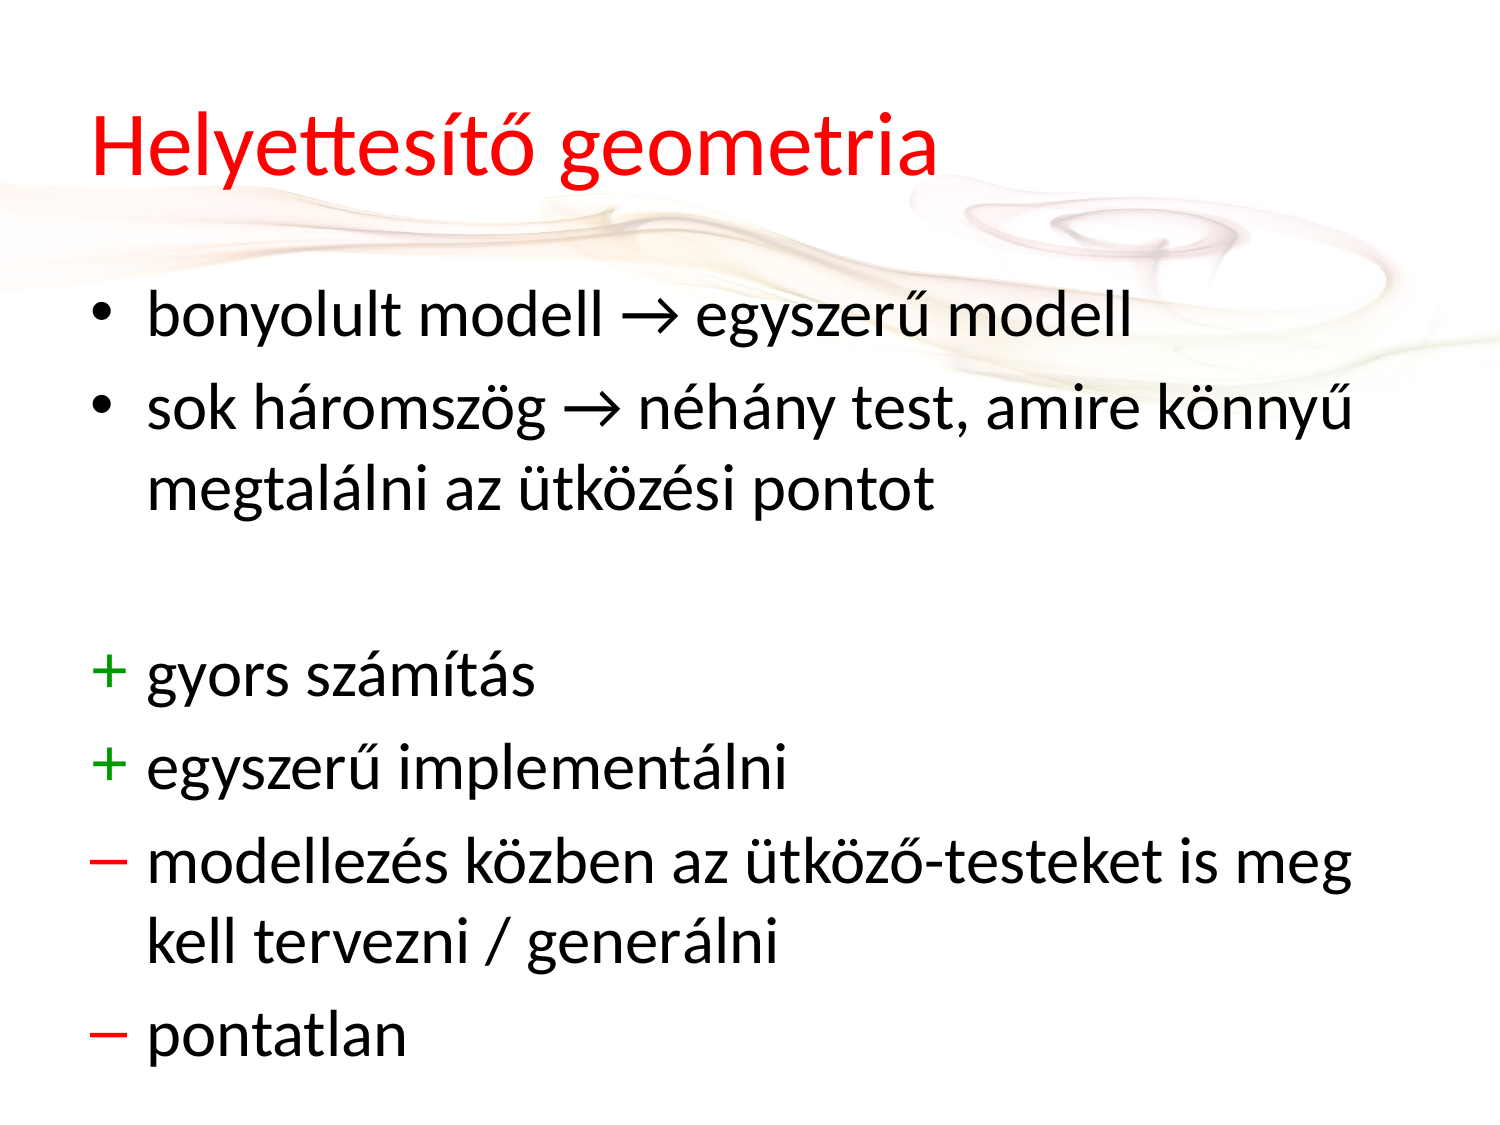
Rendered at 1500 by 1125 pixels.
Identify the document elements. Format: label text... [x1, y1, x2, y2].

list bonyolult modell → egyszerű modell sok háromszög → néhány test, amire könnyű megtalálni az ütközési pontot gyors számítás egyszerű implementálni modellezés közben az ütköző-testeket is meg kell tervezni / generálni pontatlan [75, 262, 1425, 1100]
title Helyettesítő geometria [75, 45, 1425, 233]
